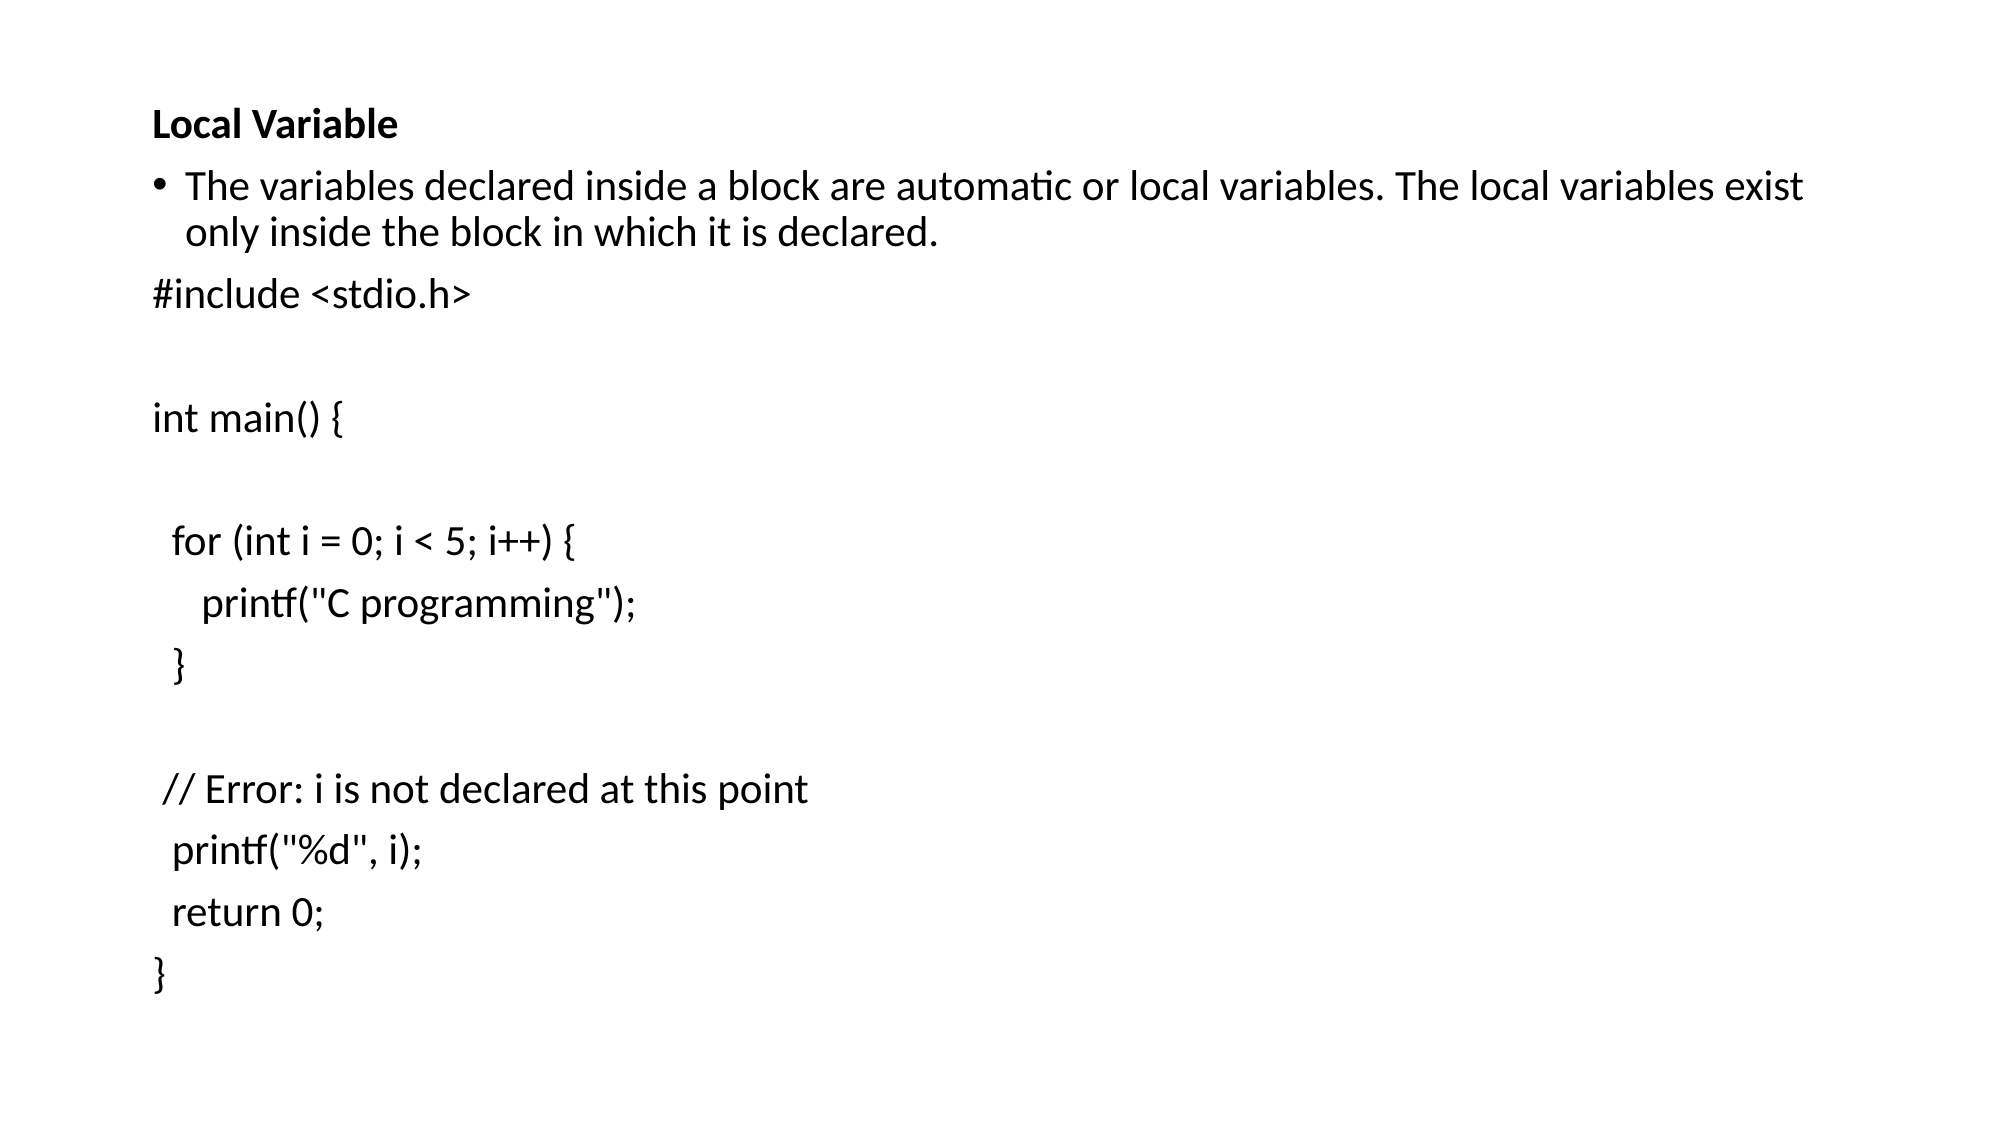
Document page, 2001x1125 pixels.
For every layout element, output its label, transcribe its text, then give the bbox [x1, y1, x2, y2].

list Local Variable The variables declared inside a block are automatic or local variables. The local variables exist only inside the block in which it is declared. #include <stdio.h> int main() { for (int i = 0; i < 5; i++) { printf("C programming"); } // Error: i is not declared at this point printf("%d", i); return 0; } [137, 93, 1863, 1014]
